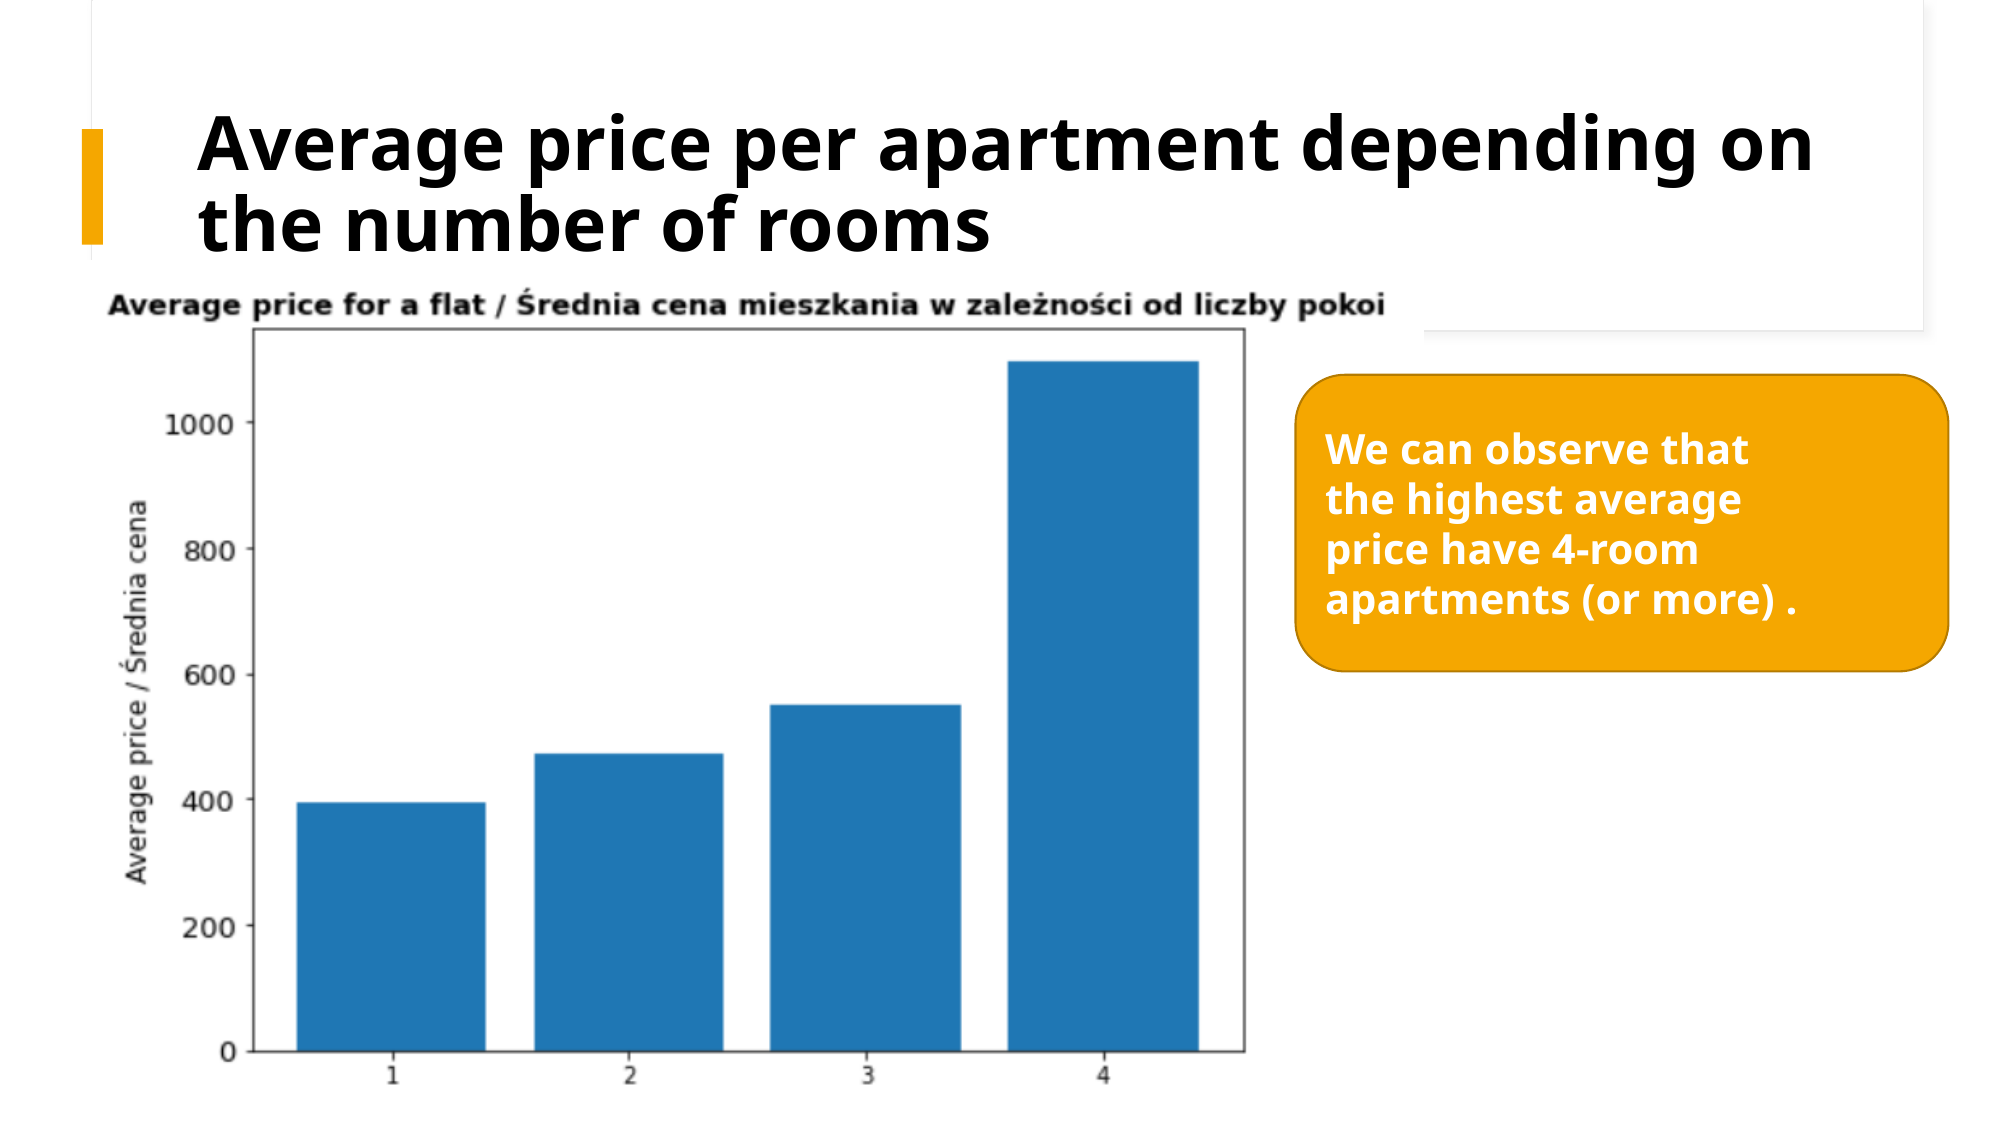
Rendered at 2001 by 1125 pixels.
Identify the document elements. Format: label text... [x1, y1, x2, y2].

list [41, 260, 1424, 1117]
title Average price per apartment depending on the number of rooms [183, 90, 1851, 284]
text_box We can observe that the highest average price have 4-room apartments (or more) . [1424, 373, 1950, 673]
